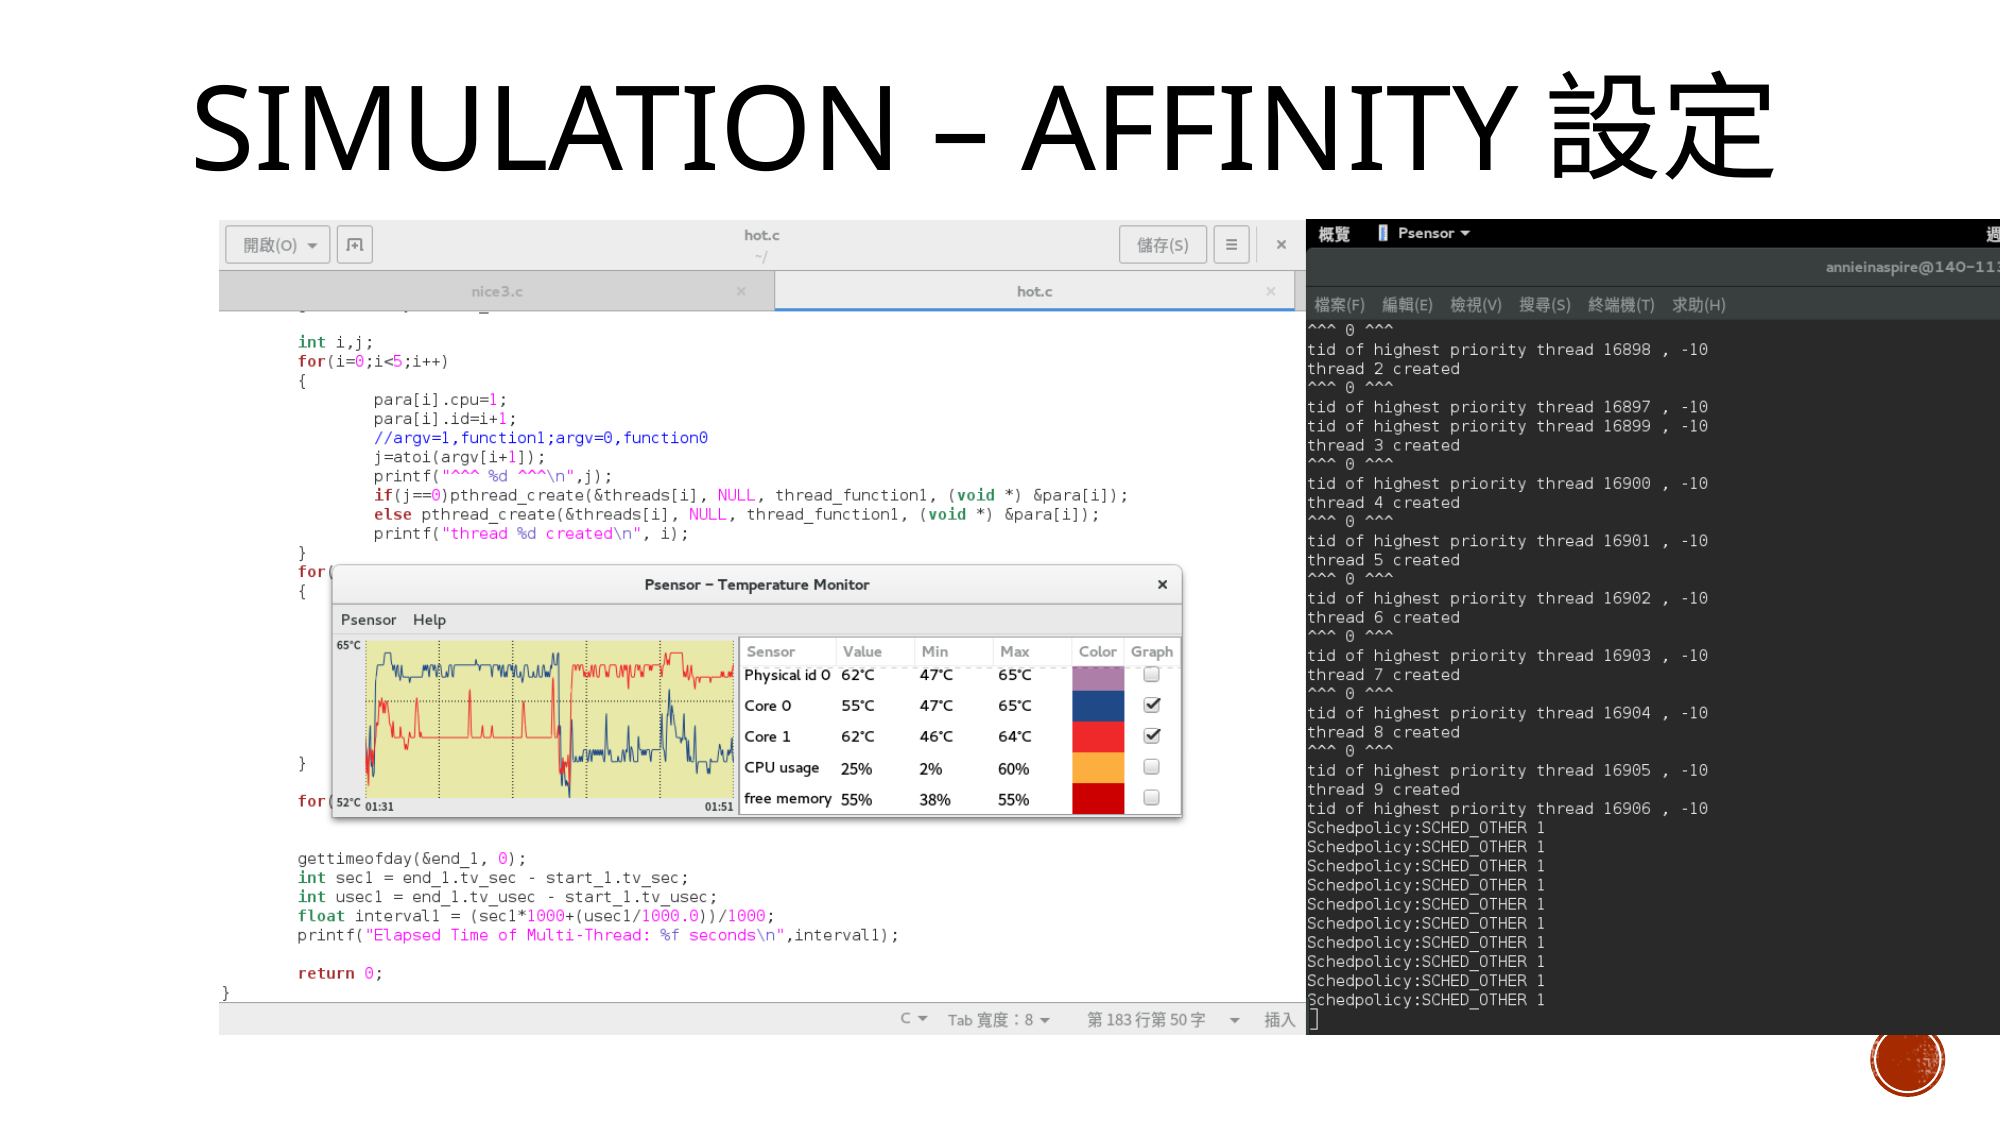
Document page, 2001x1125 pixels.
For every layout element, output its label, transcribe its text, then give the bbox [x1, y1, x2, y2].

title Simulation – Affinity設定 [175, 0, 1826, 264]
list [226, 221, 2000, 1033]
